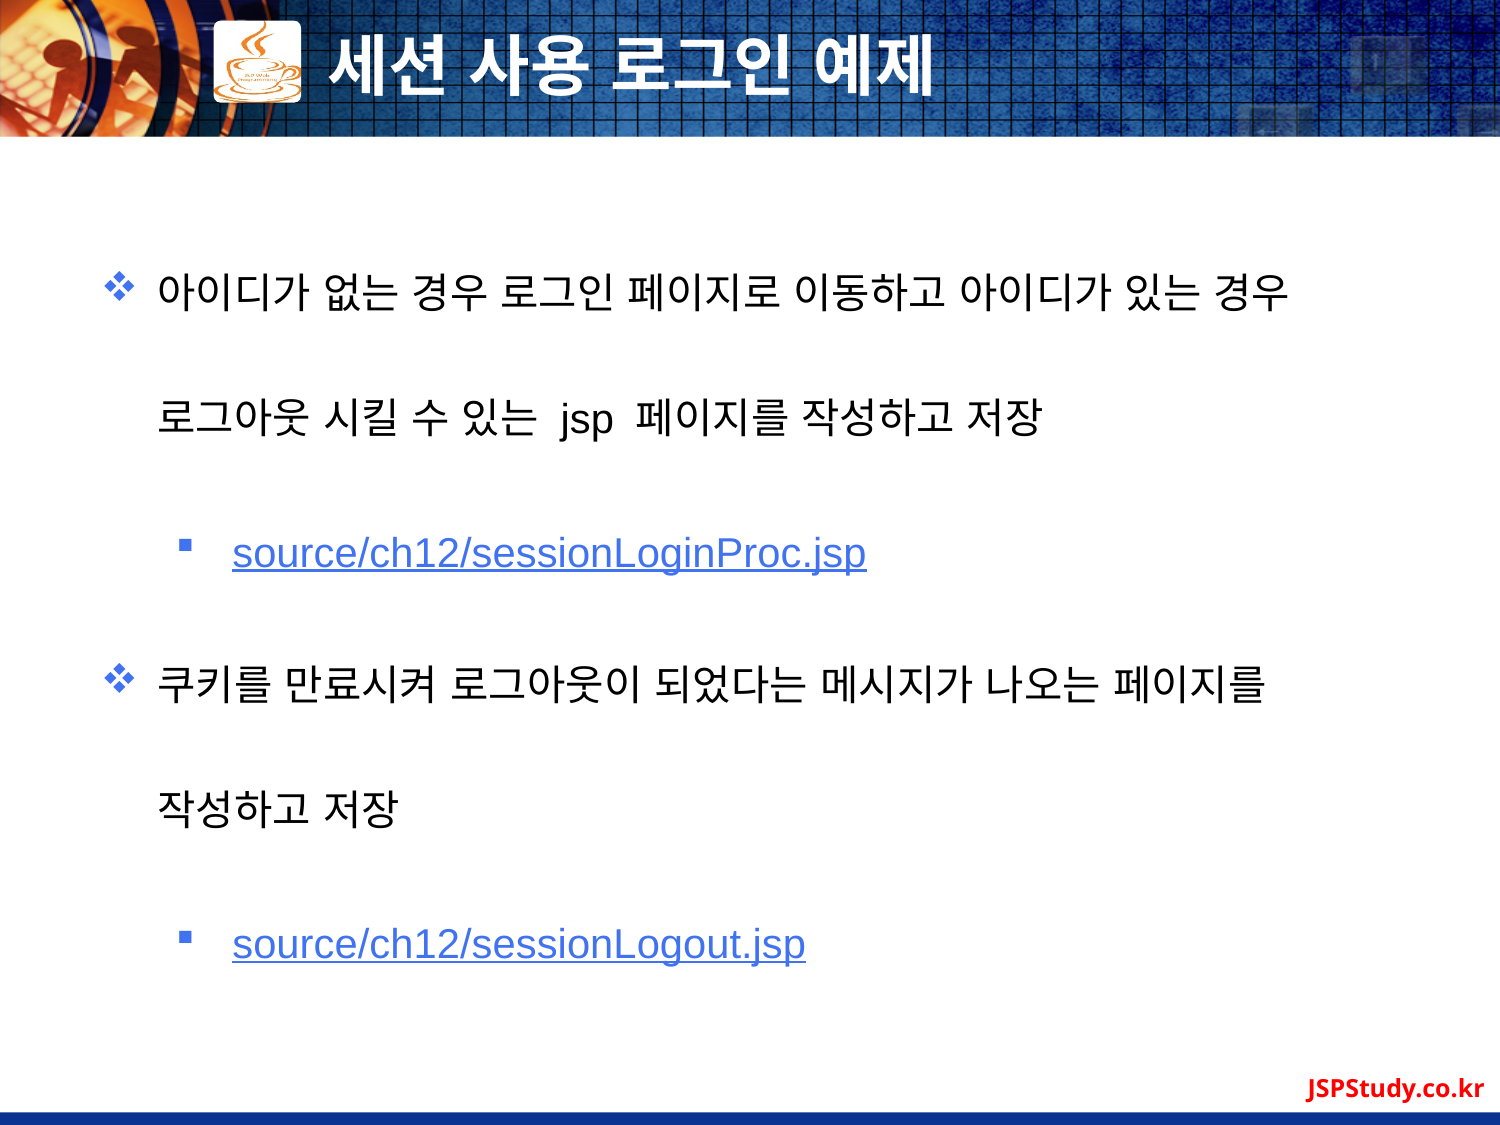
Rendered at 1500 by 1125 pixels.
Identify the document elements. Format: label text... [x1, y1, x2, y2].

text_box 아이디가 없는 경우 로그인 페이지로 이동하고 아이디가 있는 경우 로그아웃 시킬 수 있는 jsp 페이지를 작성하고 저장 source/ch12/sessionLoginProc.jsp 쿠키를 만료시켜 로그아웃이 되었다는 메시지가 나오는 페이지를 작성하고 저장 source/ch12/sessionLogout.jsp [85, 184, 1412, 976]
footer JSPStudy.co.kr [1024, 1064, 1500, 1118]
title 세션 사용 로그인 예제 [312, 17, 1388, 111]
picture [0, 0, 1500, 138]
